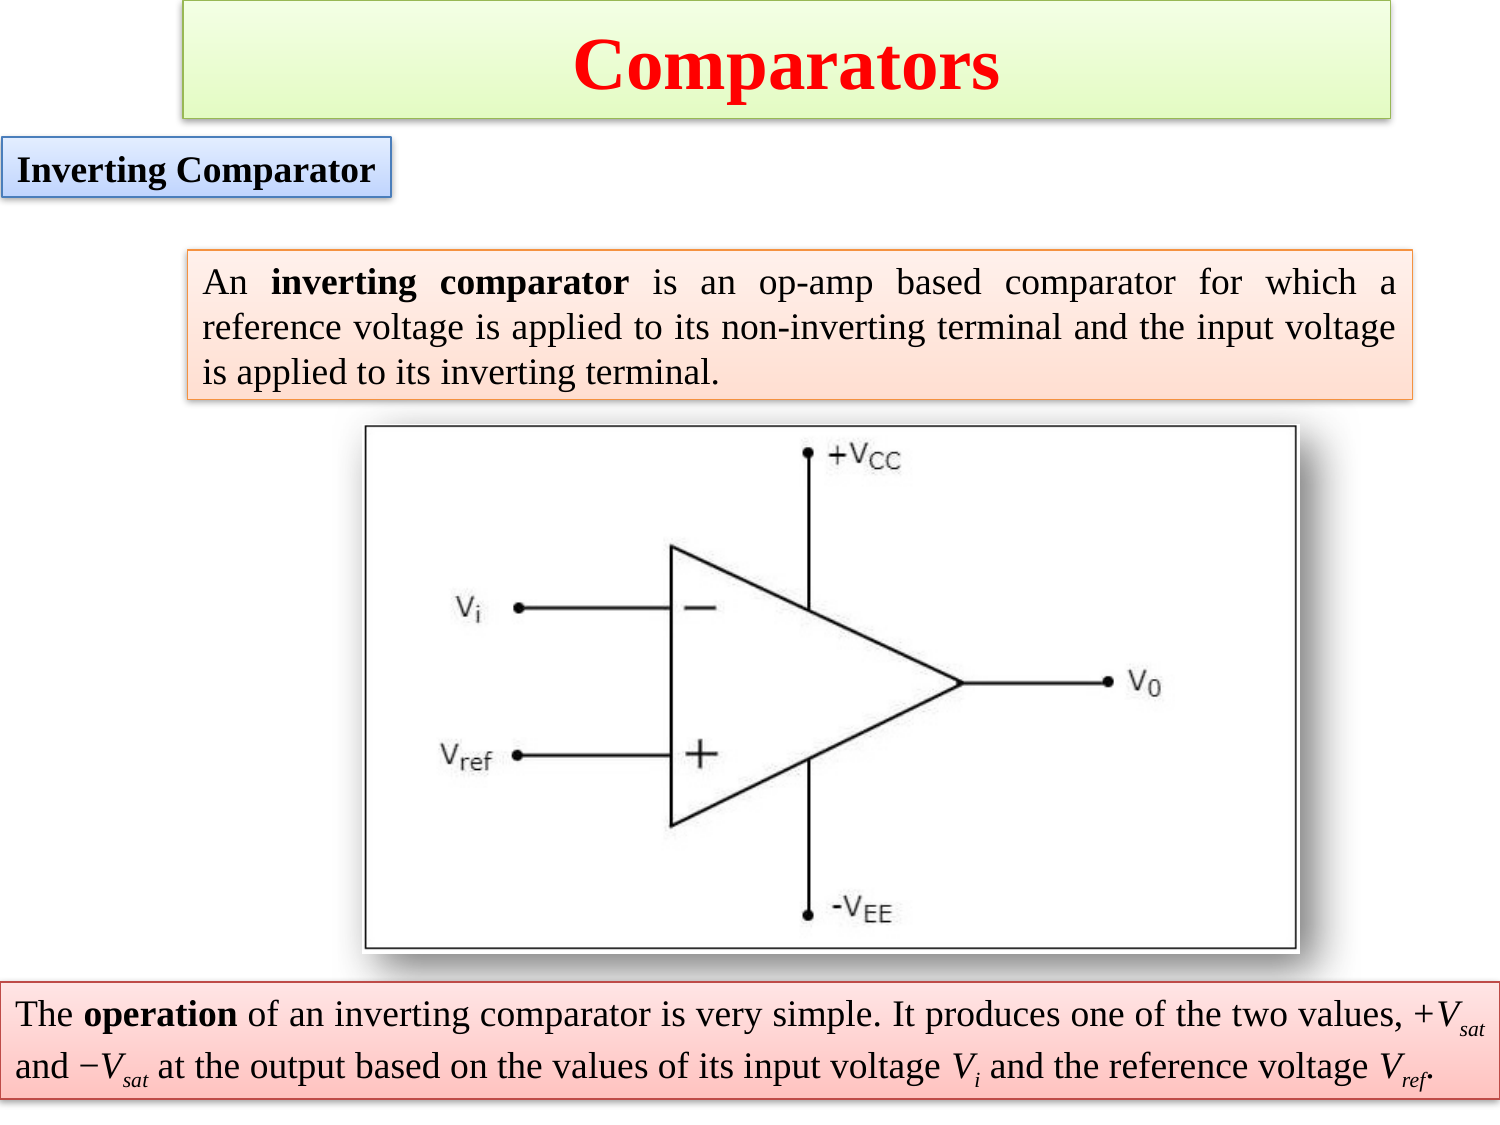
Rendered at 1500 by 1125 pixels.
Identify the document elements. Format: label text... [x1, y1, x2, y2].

text_box The operation of an inverting comparator is very simple. It produces one of the two values, +Vsat and −Vsat at the output based on the values of its input voltage Vi and the reference voltage Vref. [0, 981, 1500, 1100]
text_box An inverting comparator is an op-amp based comparator for which a reference voltage is applied to its non-inverting terminal and the input voltage is applied to its inverting terminal. [187, 249, 1413, 400]
text_box Comparators [182, 0, 1391, 119]
text_box Inverting Comparator [1, 136, 392, 198]
picture [362, 424, 1301, 954]
